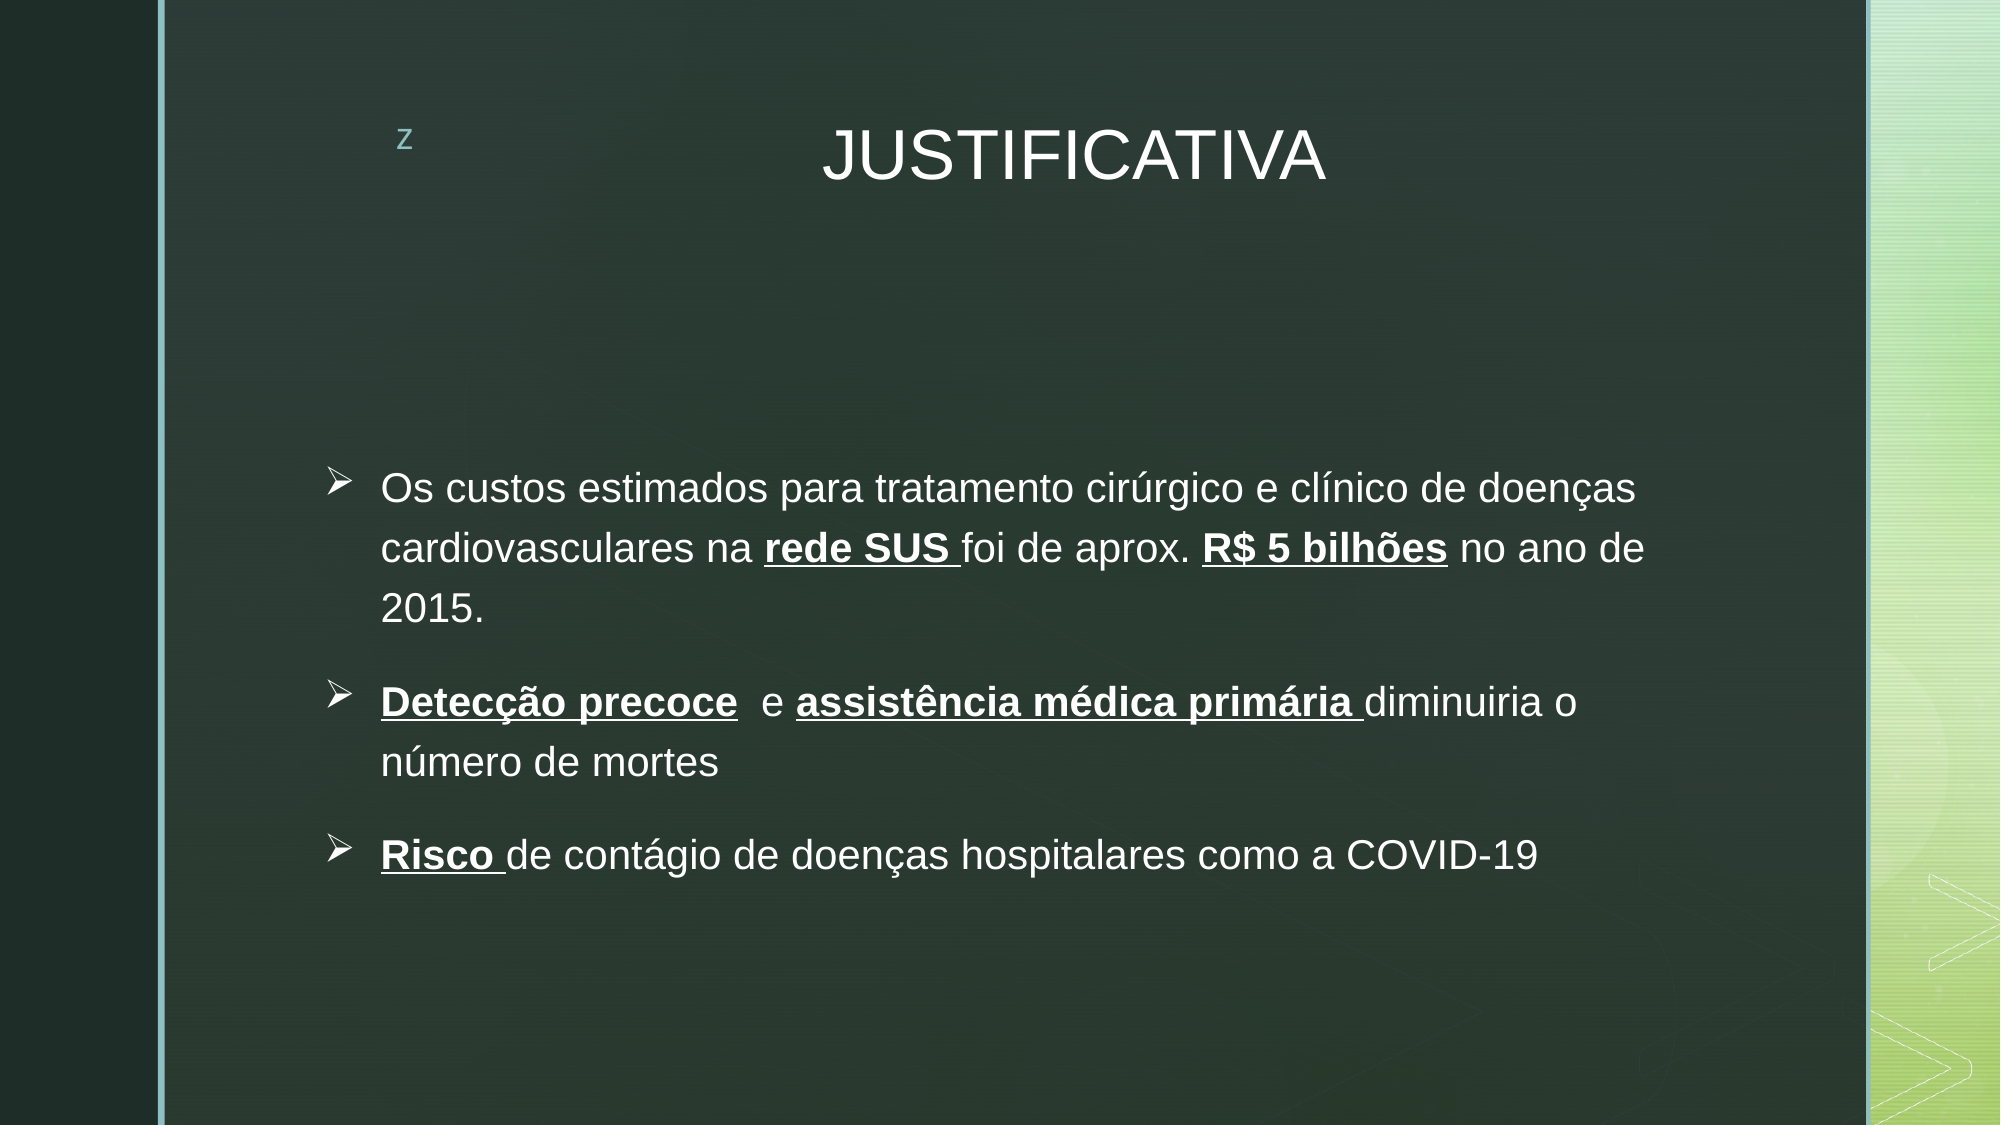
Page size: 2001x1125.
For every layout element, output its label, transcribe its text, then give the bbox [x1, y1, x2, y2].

list Os custos estimados para tratamento cirúrgico e clínico de doenças cardiovasculares na rede SUS foi de aprox. R$ 5 bilhões no ano de 2015. Detecção precoce e assistência médica primária diminuiria o número de mortes Risco de contágio de doenças hospitalares como a COVID-19 [309, 336, 1734, 993]
picture [1871, 0, 2001, 1125]
title JUSTIFICATIVA [347, 110, 1653, 288]
